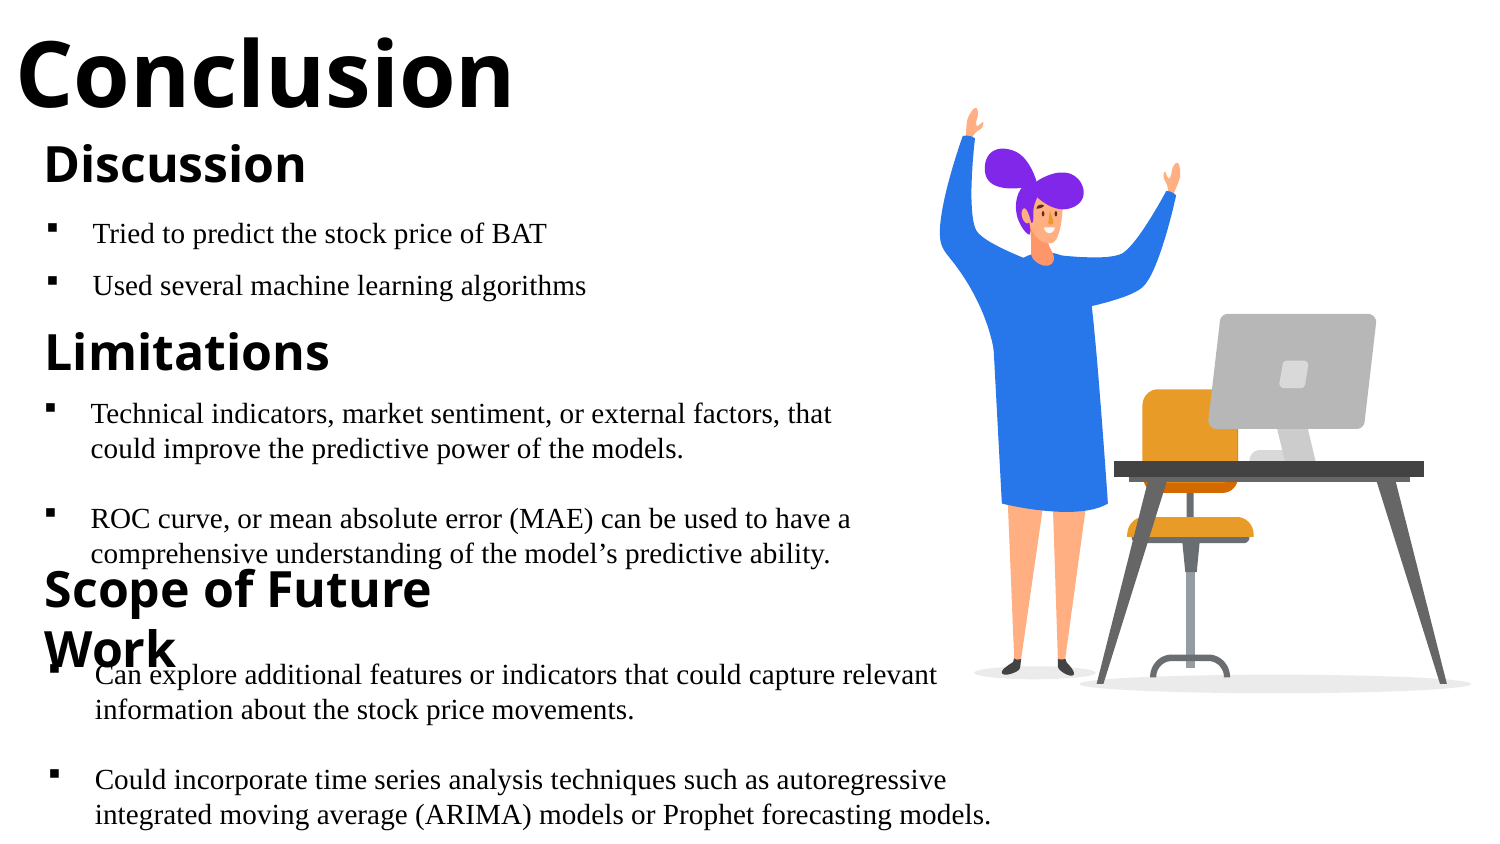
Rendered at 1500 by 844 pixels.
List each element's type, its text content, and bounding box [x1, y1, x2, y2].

text_box Tried to predict the stock price of BAT Used several machine learning algorithms [31, 189, 603, 310]
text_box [939, 107, 1472, 694]
text_box Limitations [29, 323, 396, 378]
text_box Discussion [28, 135, 395, 190]
title Conclusion [0, 40, 1350, 102]
text_box Technical indicators, market sentiment, or external factors, that could improve the predictive power of the models. ROC curve, or mean absolute error (MAE) can be used to have a comprehensive understanding of the model’s predictive ability. [29, 386, 879, 577]
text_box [29, 589, 1014, 844]
